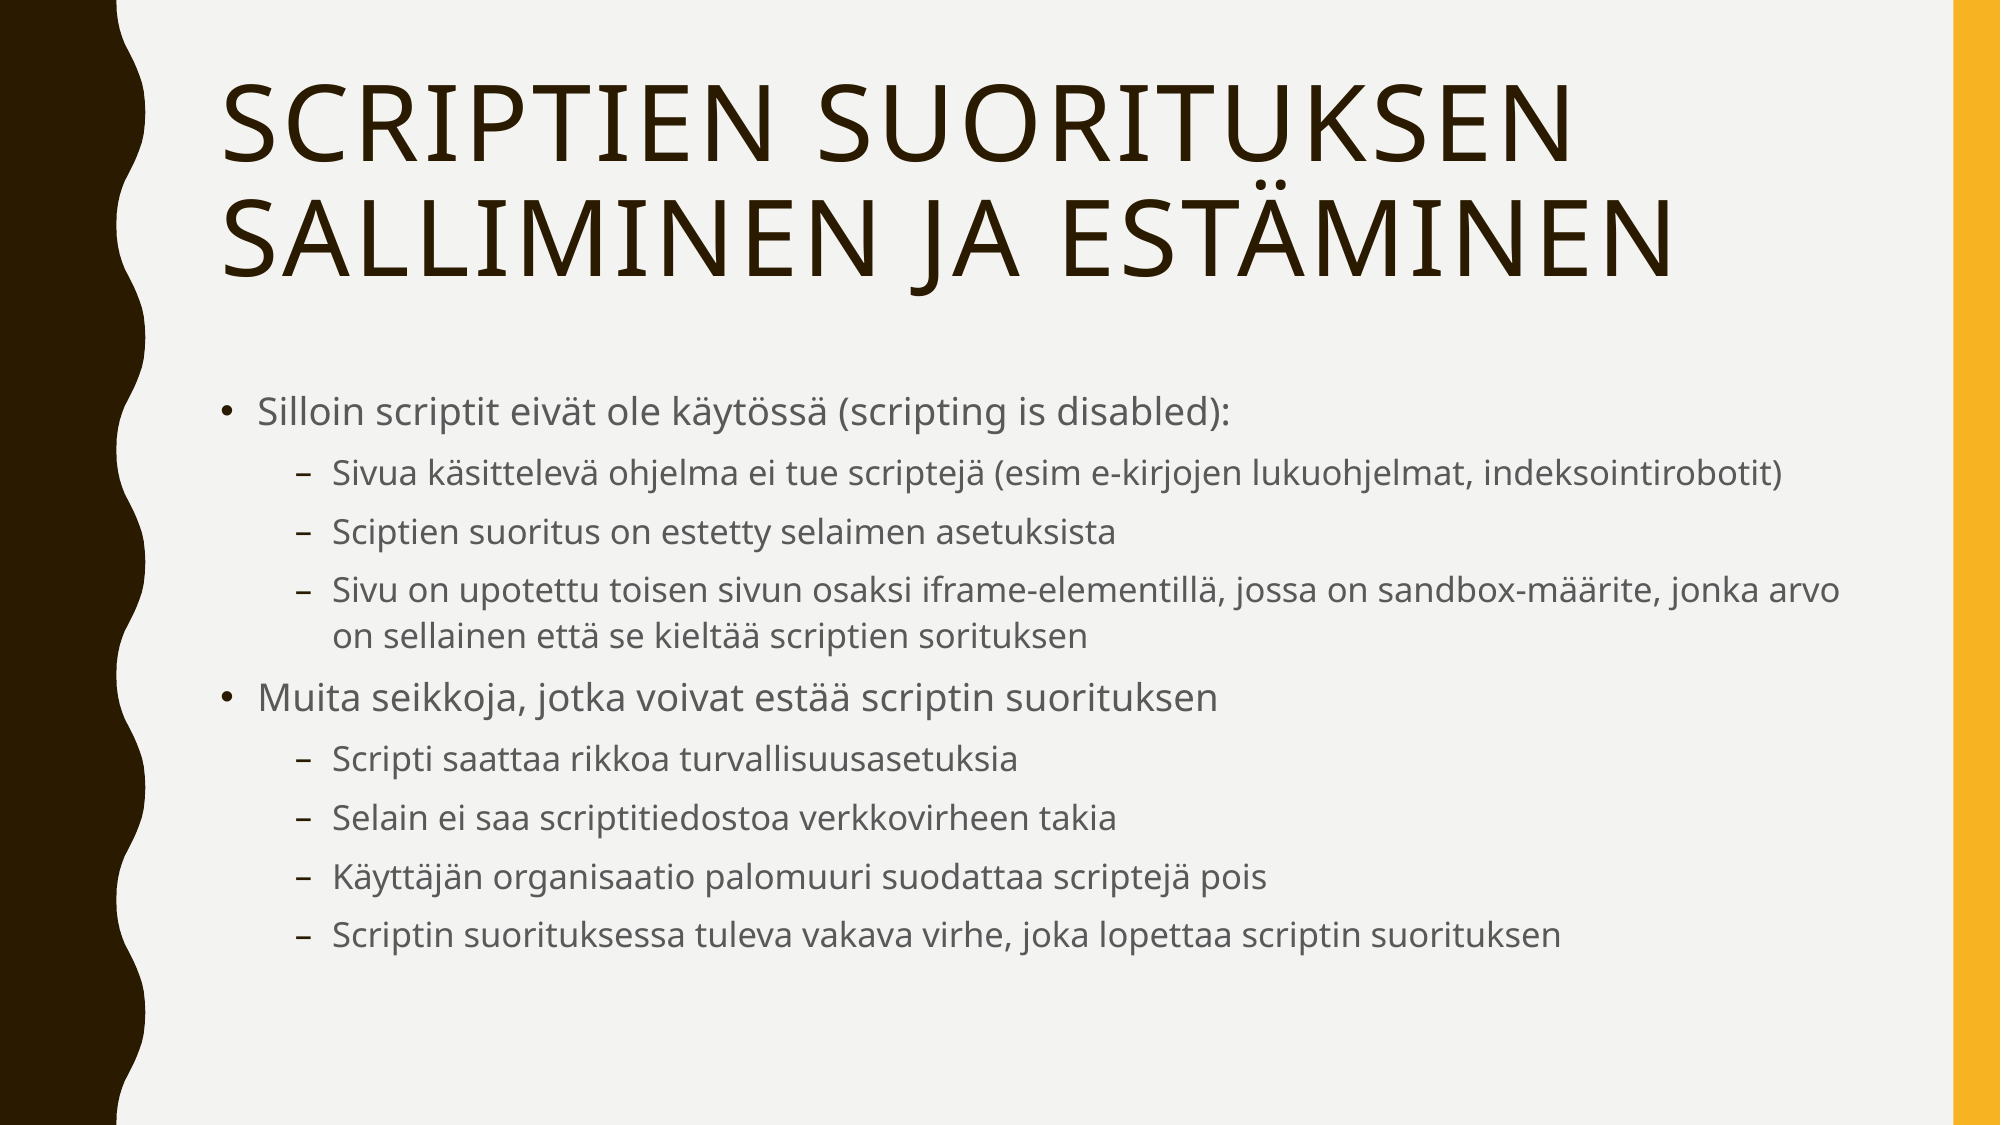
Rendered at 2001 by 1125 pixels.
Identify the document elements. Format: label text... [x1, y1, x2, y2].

title Scriptien suorituksen salliminen ja estäminen [205, 62, 1875, 308]
list Silloin scriptit eivät ole käytössä (scripting is disabled): Sivua käsittelevä ohjelma ei tue scriptejä (esim e-kirjojen lukuohjelmat, indeksointirobotit) Sciptien suoritus on estetty selaimen asetuksista Sivu on upotettu toisen sivun osaksi iframe-elementillä, jossa on sandbox-määrite, jonka arvo on sellainen että se kieltää scriptien sorituksen Muita seikkoja, jotka voivat estää scriptin suorituksen Scripti saattaa rikkoa turvallisuusasetuksia Selain ei saa scriptitiedostoa verkkovirheen takia Käyttäjän organisaatio palomuuri suodattaa scriptejä pois Scriptin suorituksessa tuleva vakava virhe, joka lopettaa scriptin suorituksen [205, 375, 1875, 965]
